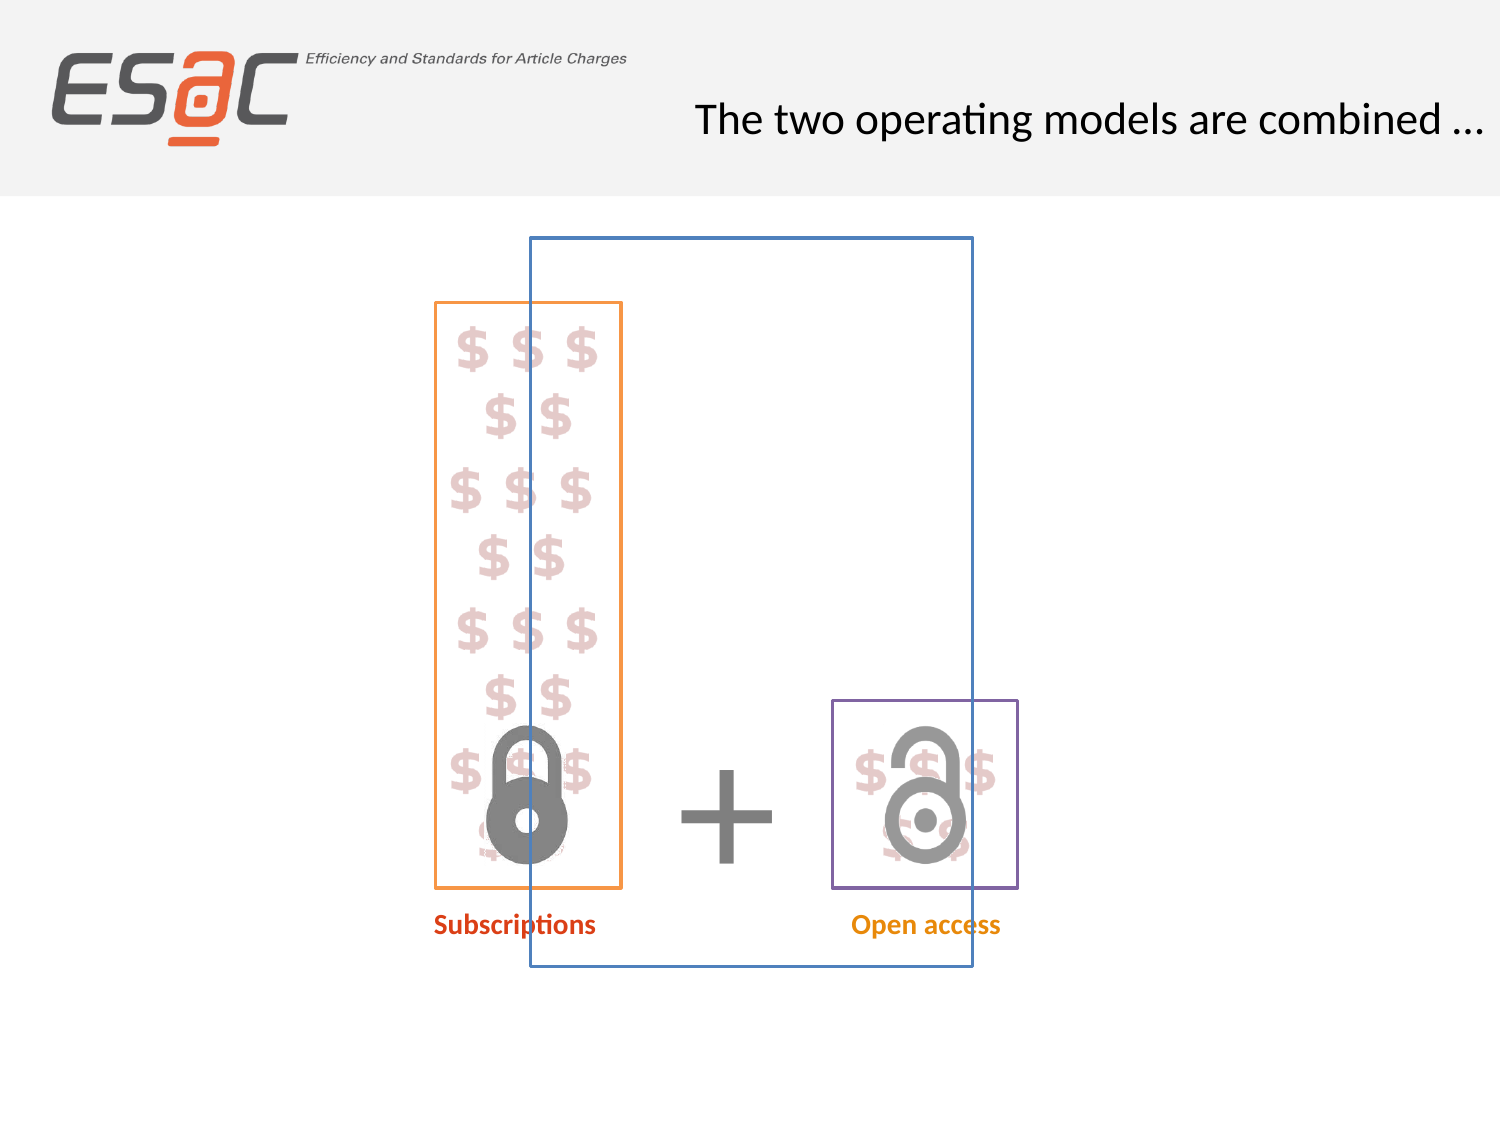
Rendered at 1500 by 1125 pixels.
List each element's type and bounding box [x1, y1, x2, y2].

text_box [433, 301, 643, 942]
text_box [821, 700, 1031, 942]
text_box [0, 0, 1500, 197]
text_box [528, 236, 975, 968]
